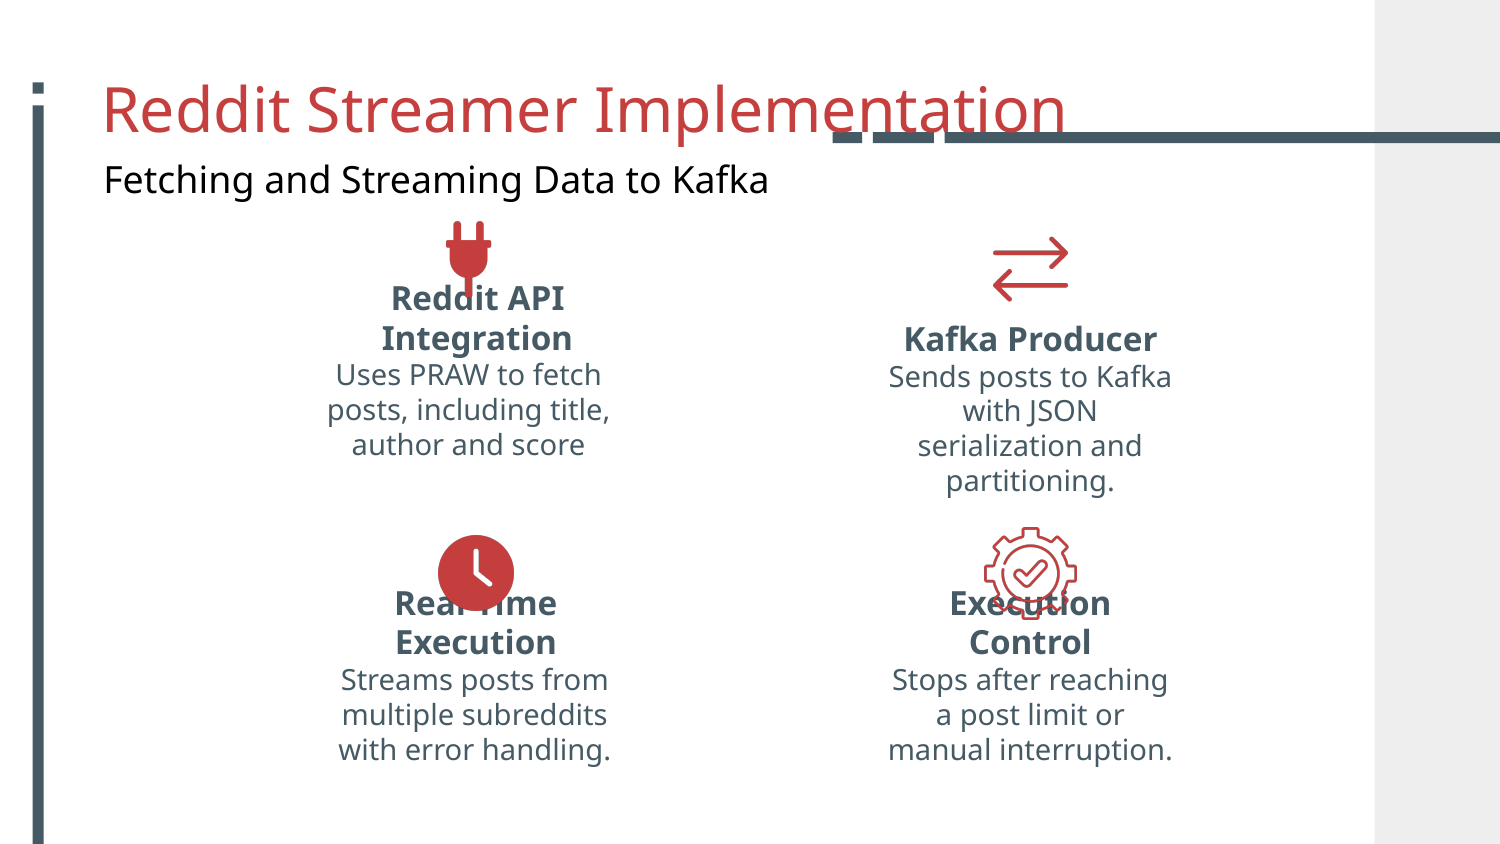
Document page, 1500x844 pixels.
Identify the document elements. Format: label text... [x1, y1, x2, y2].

subtitle Streams posts from multiple subreddits with error handling. [309, 646, 640, 784]
picture [993, 231, 1068, 307]
text_box Stops after reaching a post limit or manual interruption. [865, 646, 1196, 784]
title Reddit Streamer Implementation [85, 55, 1134, 150]
picture [984, 526, 1077, 620]
title Kafka Producer [874, 278, 1187, 342]
text_box Execution Control [874, 581, 1187, 646]
text_box Fetching and Streaming Data to Kafka [88, 149, 786, 209]
subtitle Uses PRAW to fetch posts, including title, author and score [303, 373, 634, 479]
picture [429, 219, 509, 299]
picture [437, 535, 514, 612]
title Reddit API Integration [290, 277, 666, 373]
subtitle Sends posts to Kafka with JSON serialization and partitioning. [865, 342, 1196, 481]
title Real-Time Execution [303, 581, 649, 677]
